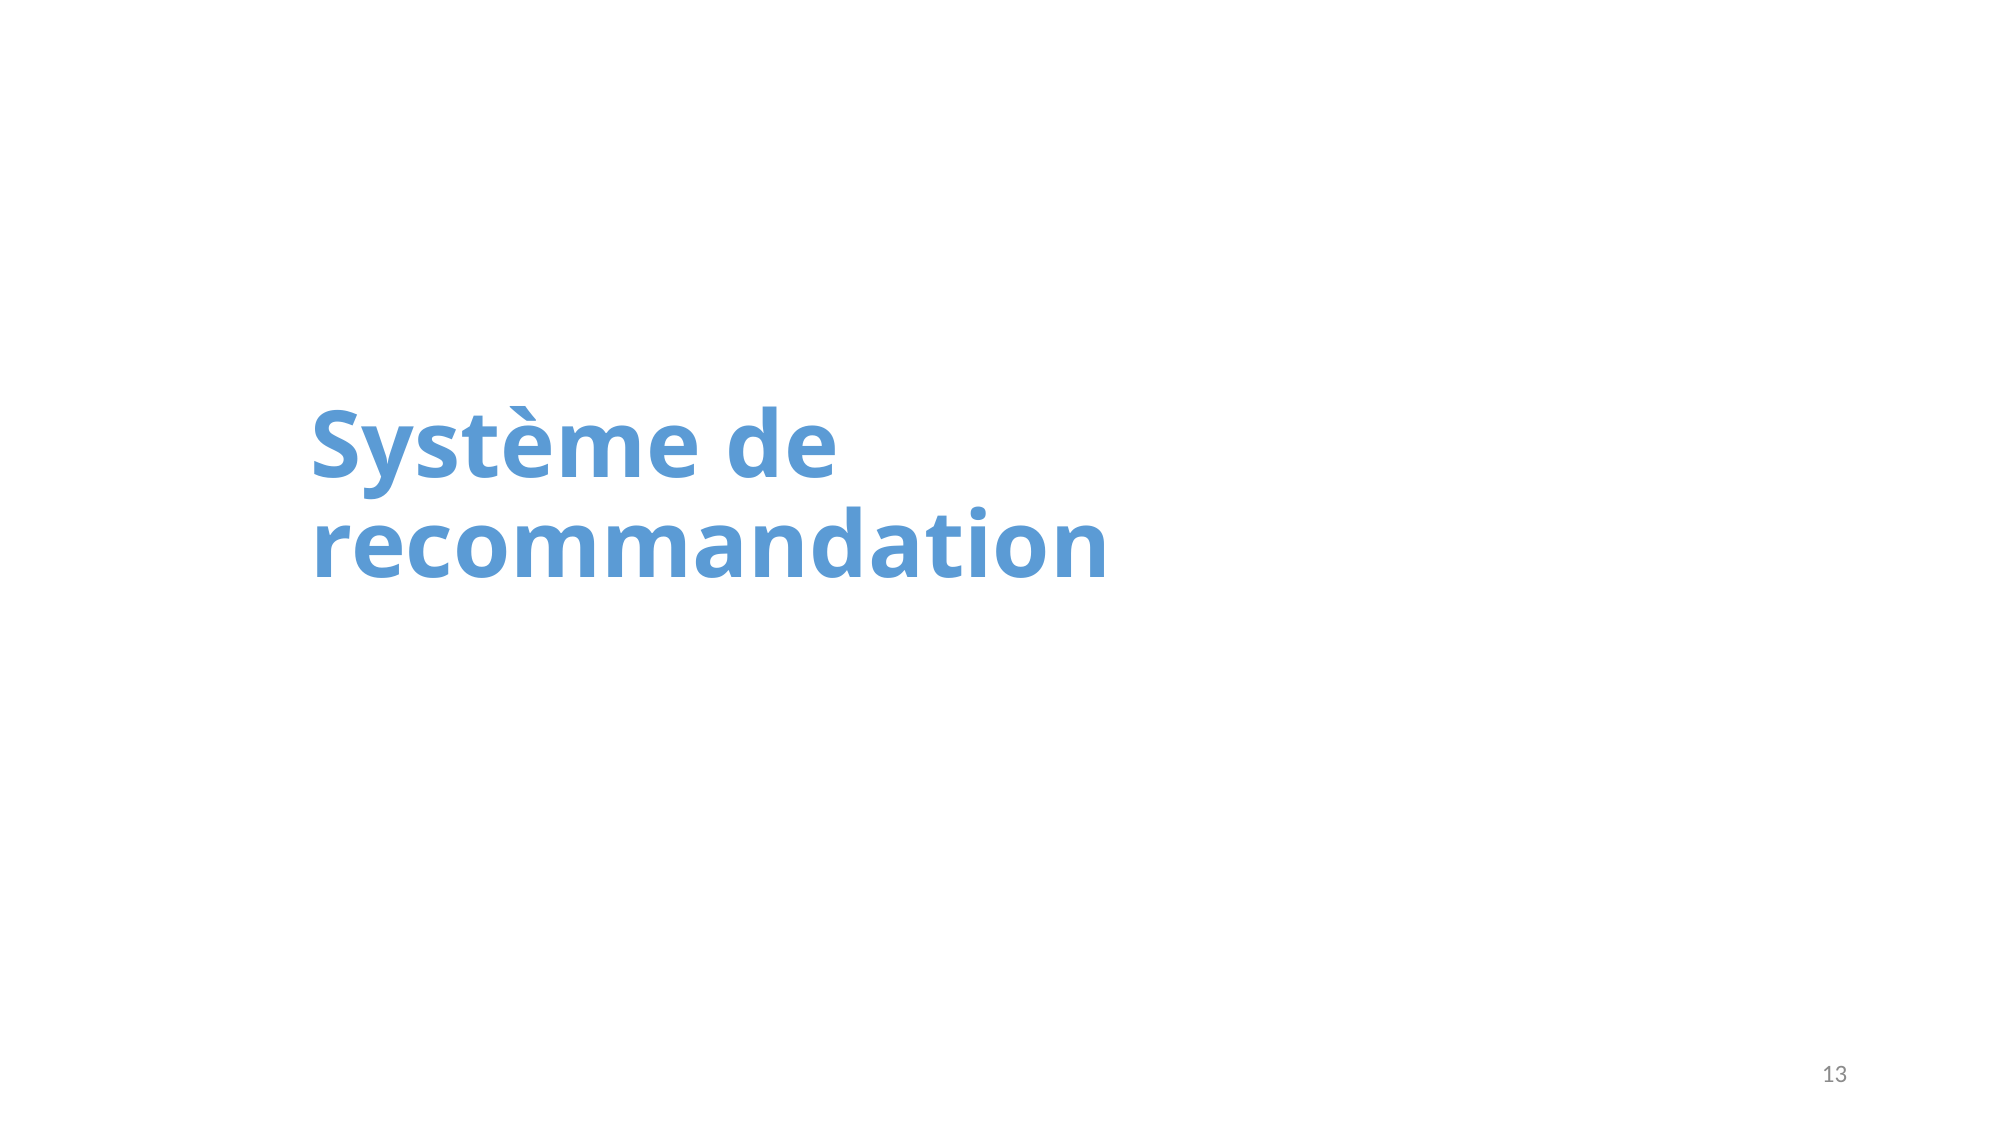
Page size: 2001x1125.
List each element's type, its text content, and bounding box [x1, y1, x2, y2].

slide_number 13 [1412, 1042, 1863, 1103]
title Système de recommandation [295, 388, 1679, 607]
